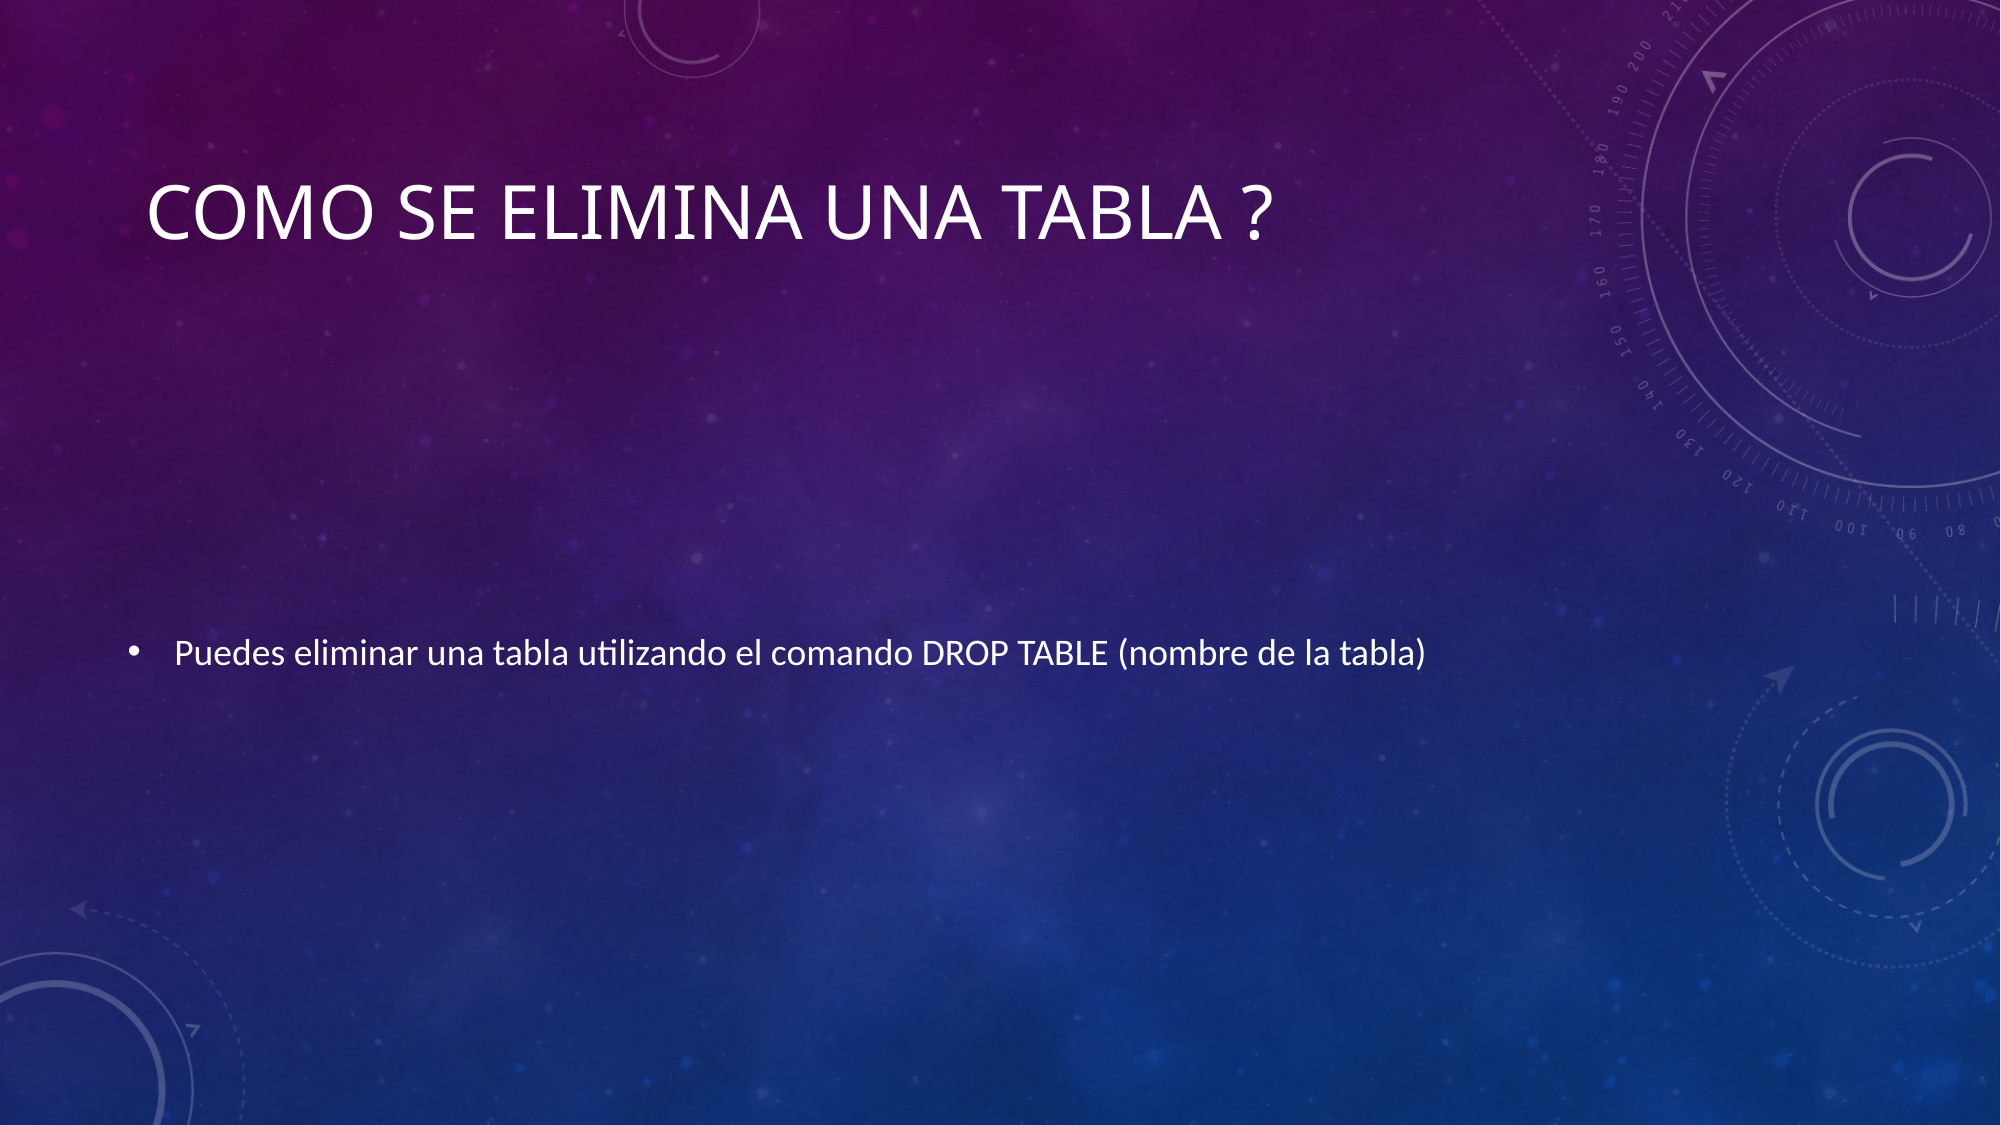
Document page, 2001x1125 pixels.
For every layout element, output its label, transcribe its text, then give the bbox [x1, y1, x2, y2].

picture [0, 0, 2001, 1125]
title Como se elimina una tabla ? [130, 98, 1757, 320]
list Puedes eliminar una tabla utilizando el comando DROP TABLE (nombre de la tabla) [112, 351, 1775, 950]
